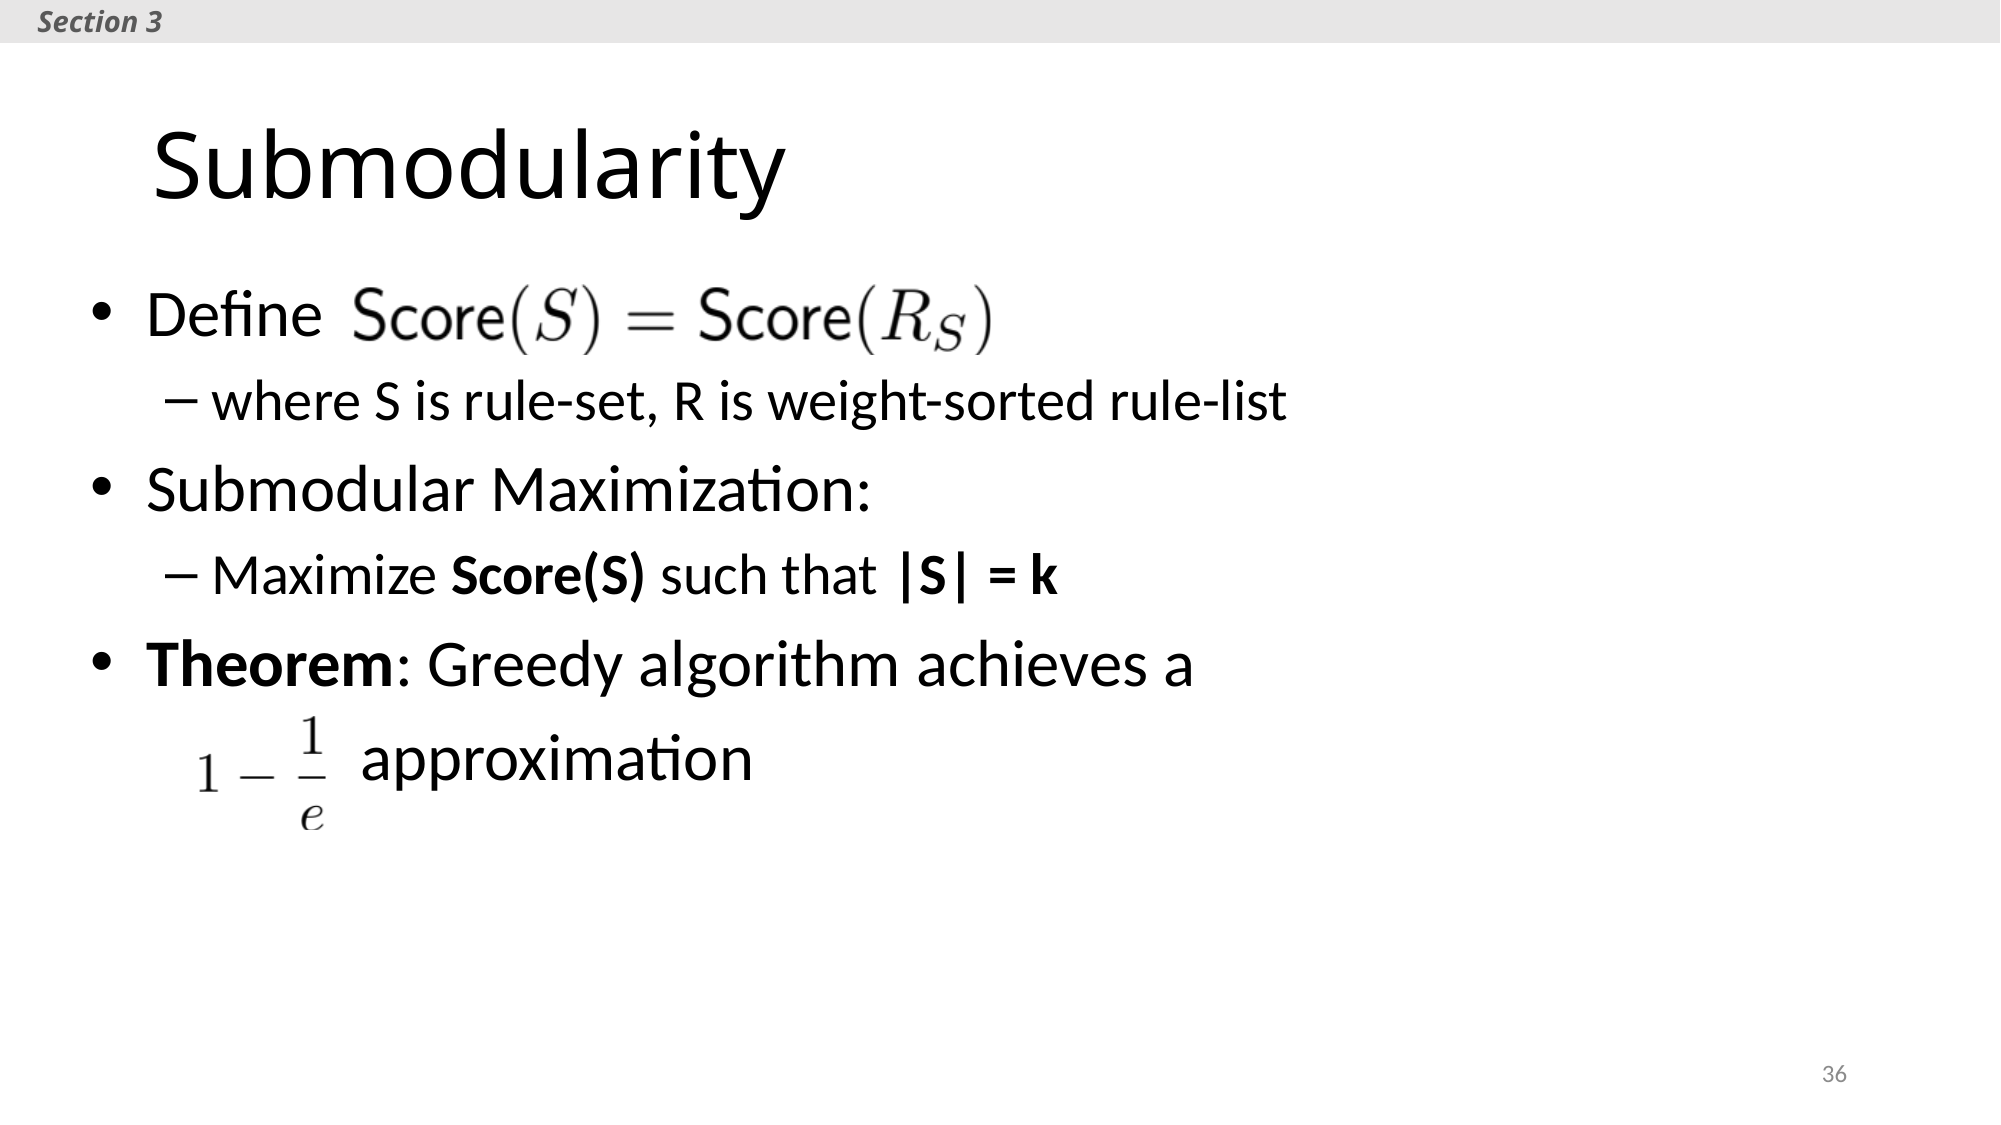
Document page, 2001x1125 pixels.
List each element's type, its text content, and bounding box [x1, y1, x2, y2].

title Submodularity [137, 59, 1863, 278]
slide_number 36 [1412, 1042, 1863, 1103]
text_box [0, 0, 2000, 47]
picture [353, 284, 991, 355]
picture [199, 715, 326, 830]
text_box Define where S is rule-set, R is weight-sorted rule-list Submodular Maximization: Maximize Score(S) such that |S| = k Theorem: Greedy algorithm achieves a approximation [74, 262, 1425, 1005]
